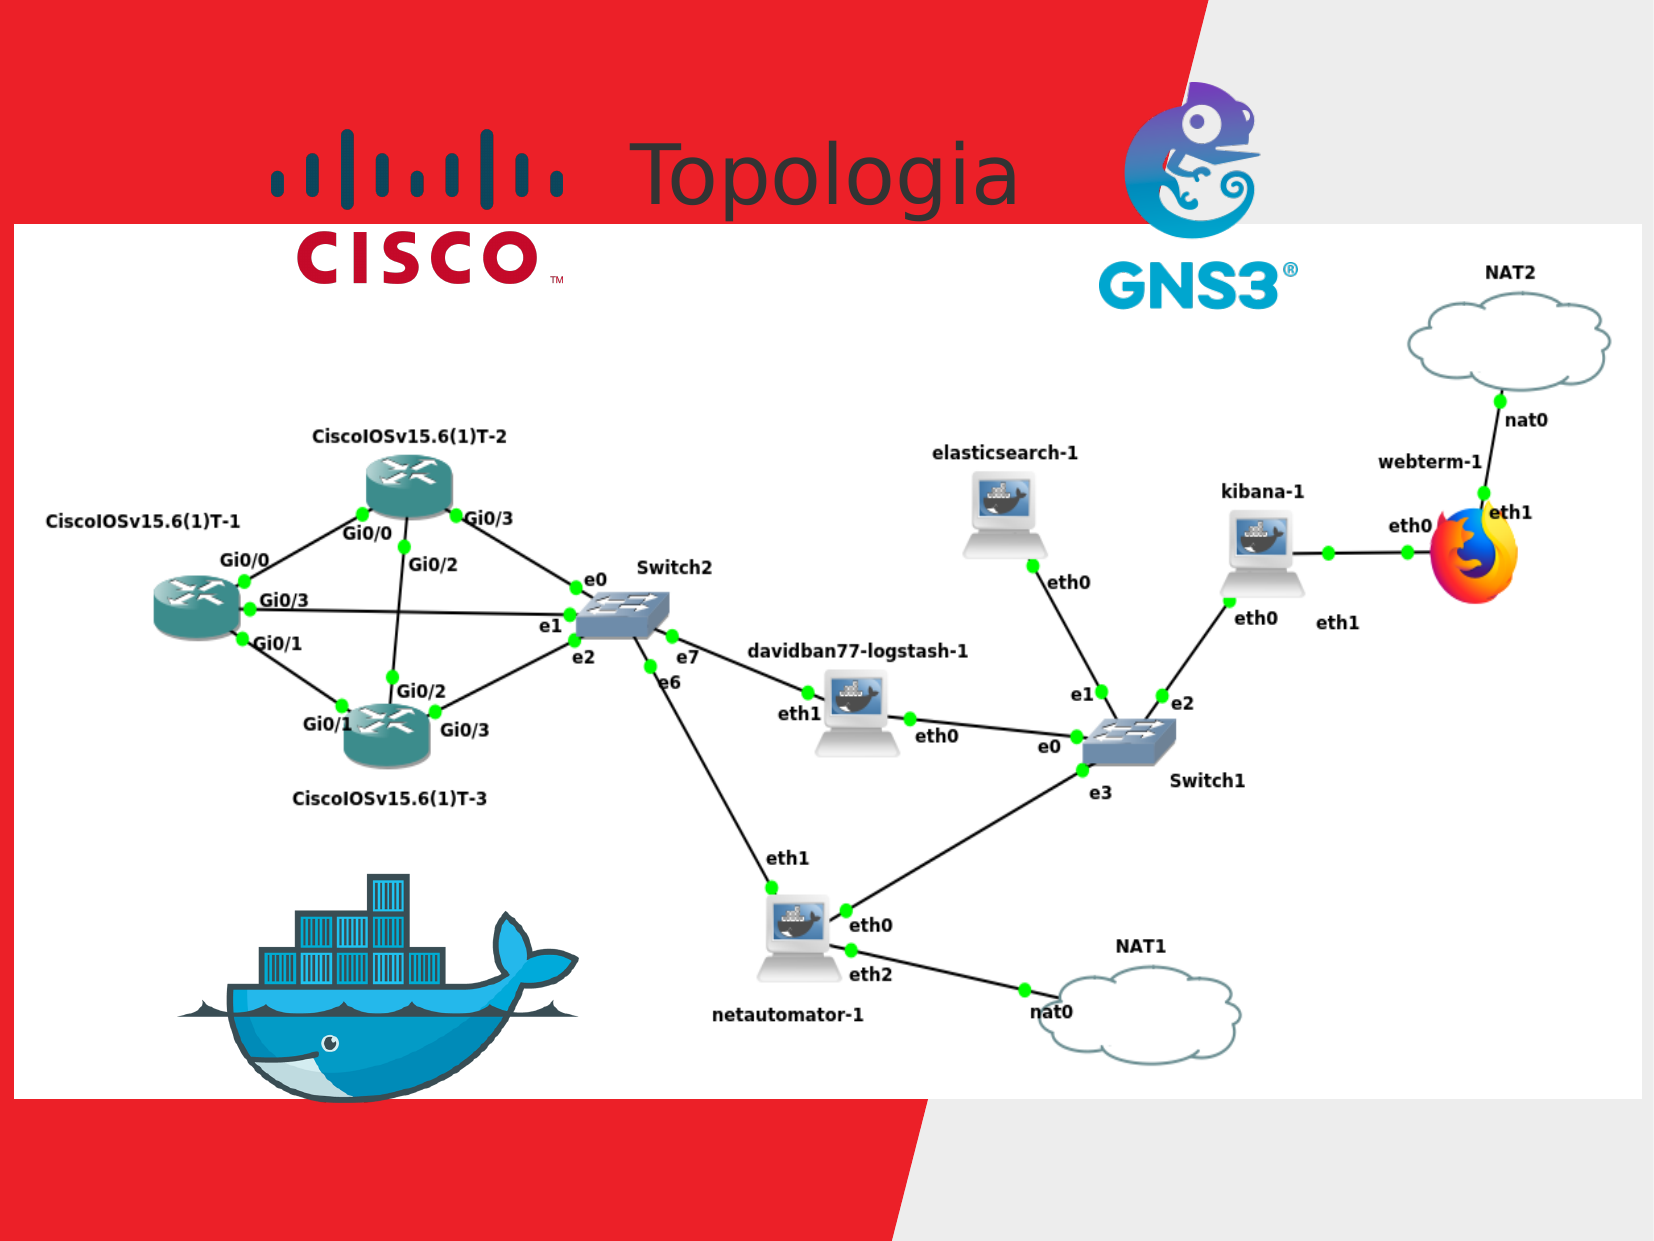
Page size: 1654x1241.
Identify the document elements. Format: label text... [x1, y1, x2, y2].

picture [13, 82, 1642, 1103]
text_box Topologia [114, 73, 1539, 222]
